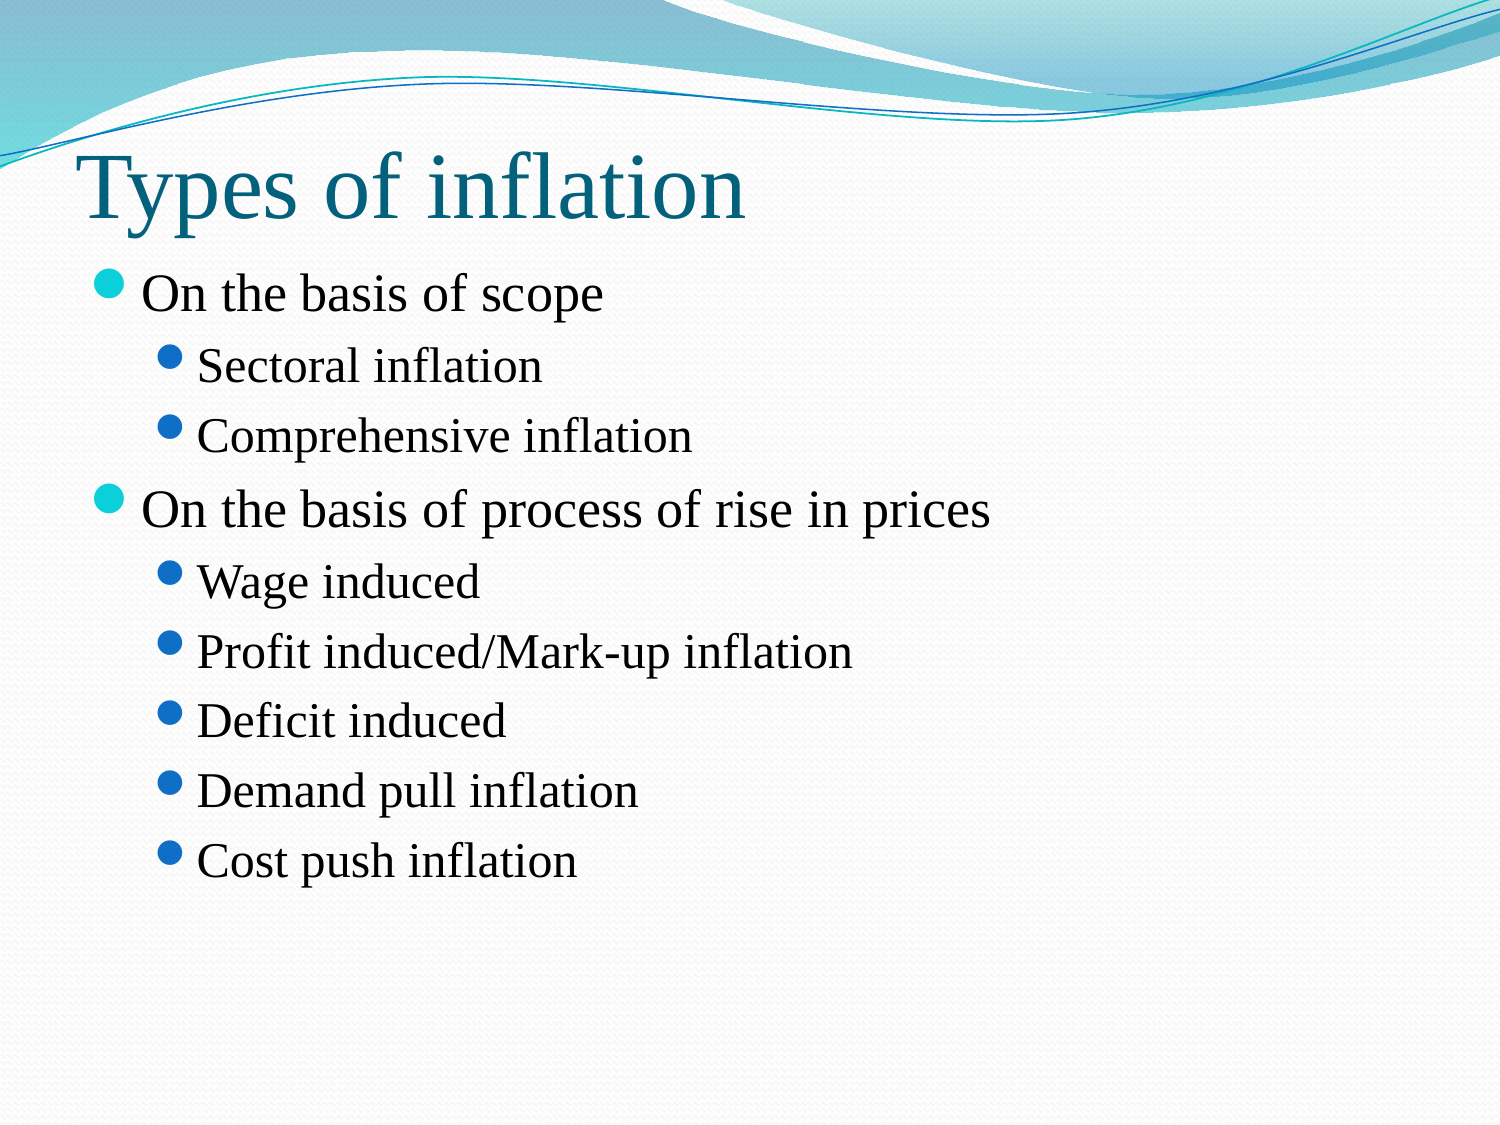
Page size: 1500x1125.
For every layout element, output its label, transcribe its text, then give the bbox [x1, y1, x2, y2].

list On the basis of scope Sectoral inflation Comprehensive inflation On the basis of process of rise in prices Wage induced Profit induced/Mark-up inflation Deficit induced Demand pull inflation Cost push inflation [75, 249, 1425, 1038]
title Types of inflation [75, 115, 1425, 238]
